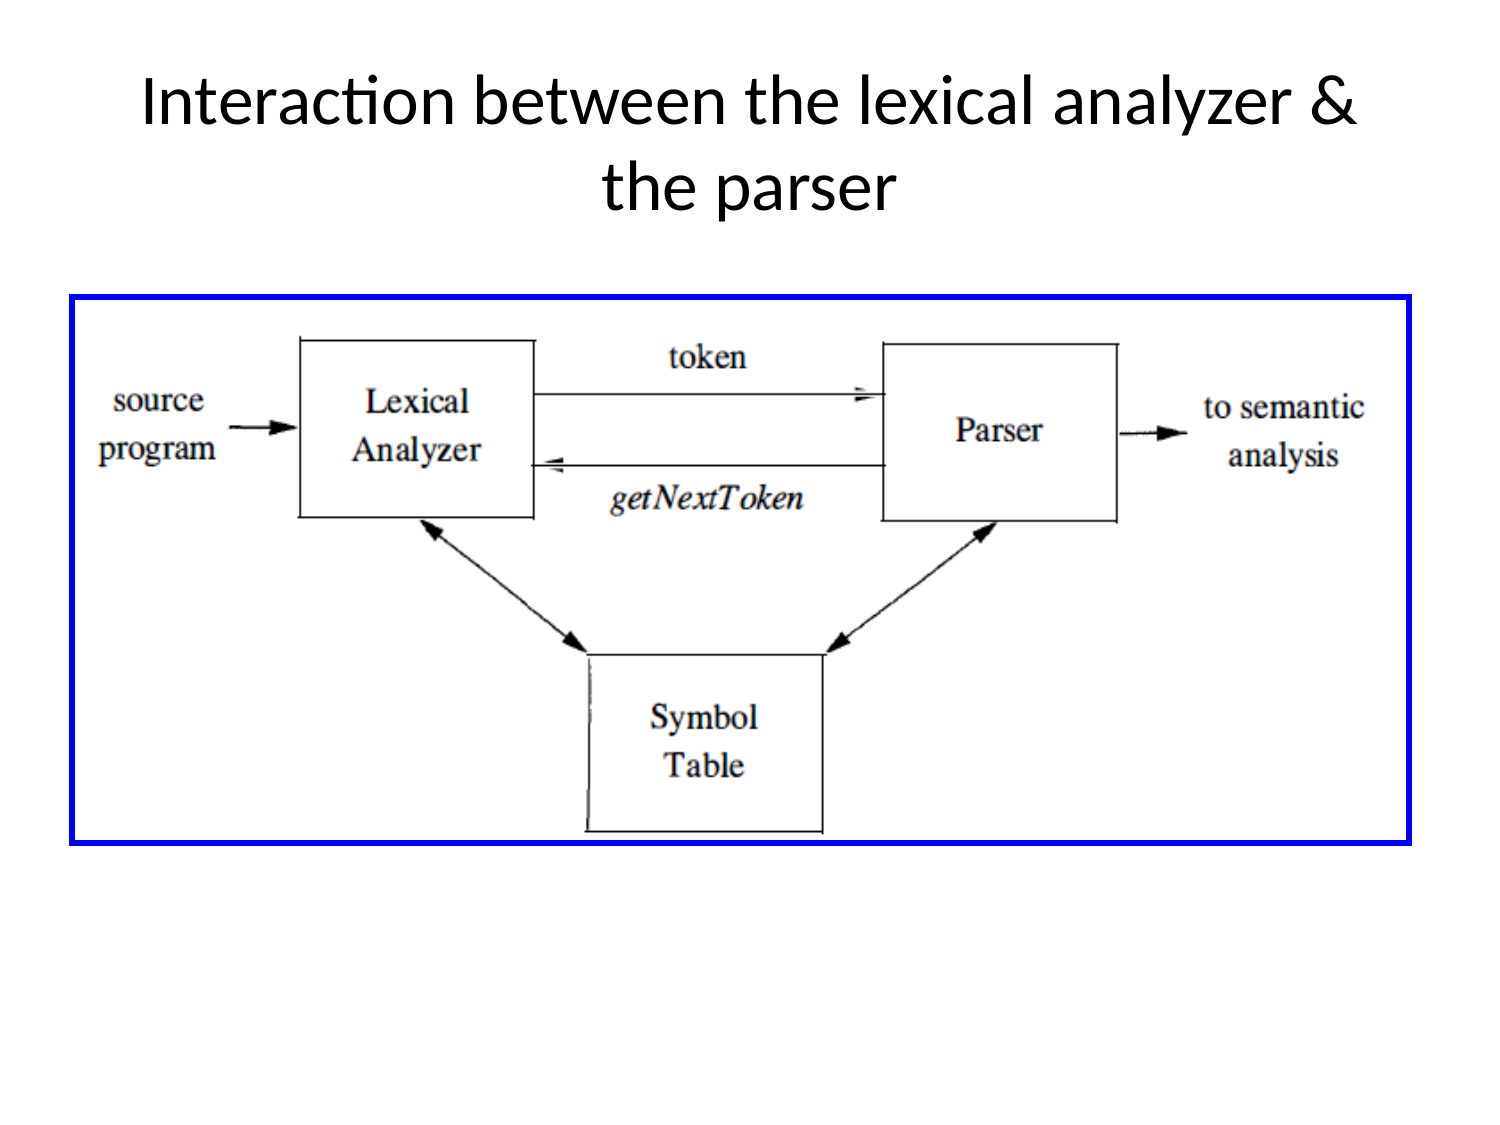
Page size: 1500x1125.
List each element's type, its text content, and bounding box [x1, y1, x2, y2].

picture [74, 299, 1407, 841]
title Interaction between the lexical analyzer & the parser [75, 45, 1425, 233]
